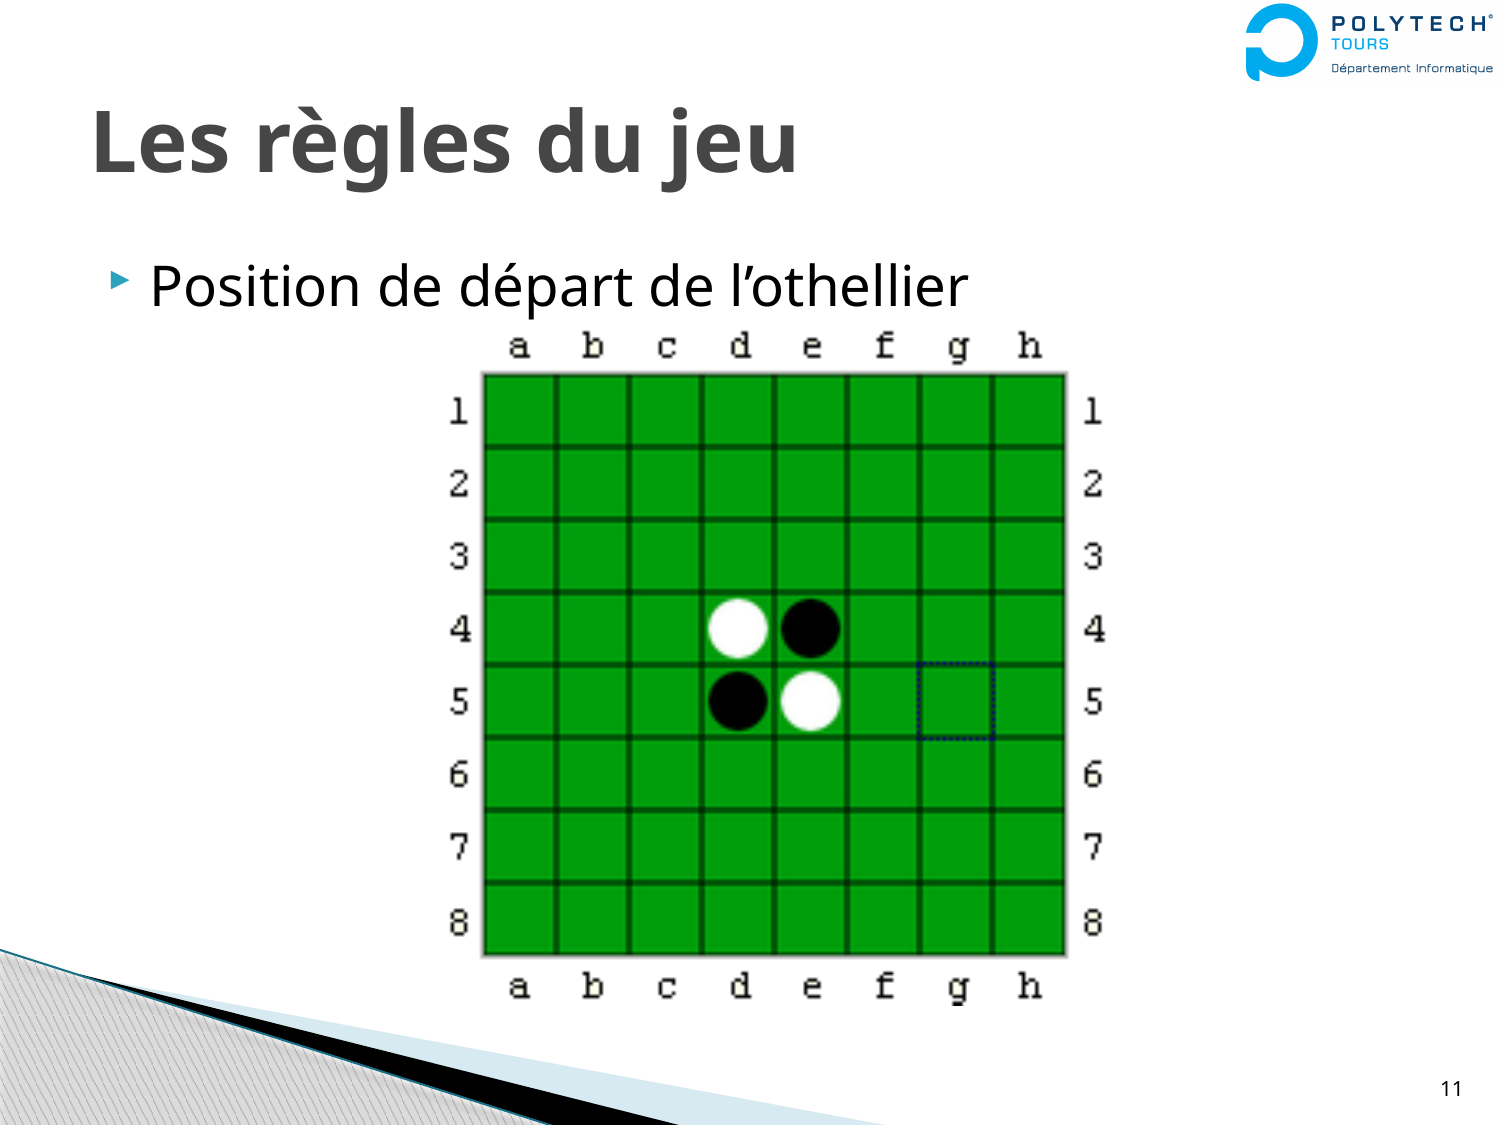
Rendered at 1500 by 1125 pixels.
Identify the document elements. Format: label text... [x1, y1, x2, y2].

picture [1241, 0, 1500, 84]
title Les règles du jeu [75, 45, 1424, 233]
picture [442, 325, 1110, 1006]
list Position de départ de l’othellier [75, 243, 1425, 986]
slide_number 11 [1418, 1051, 1479, 1112]
